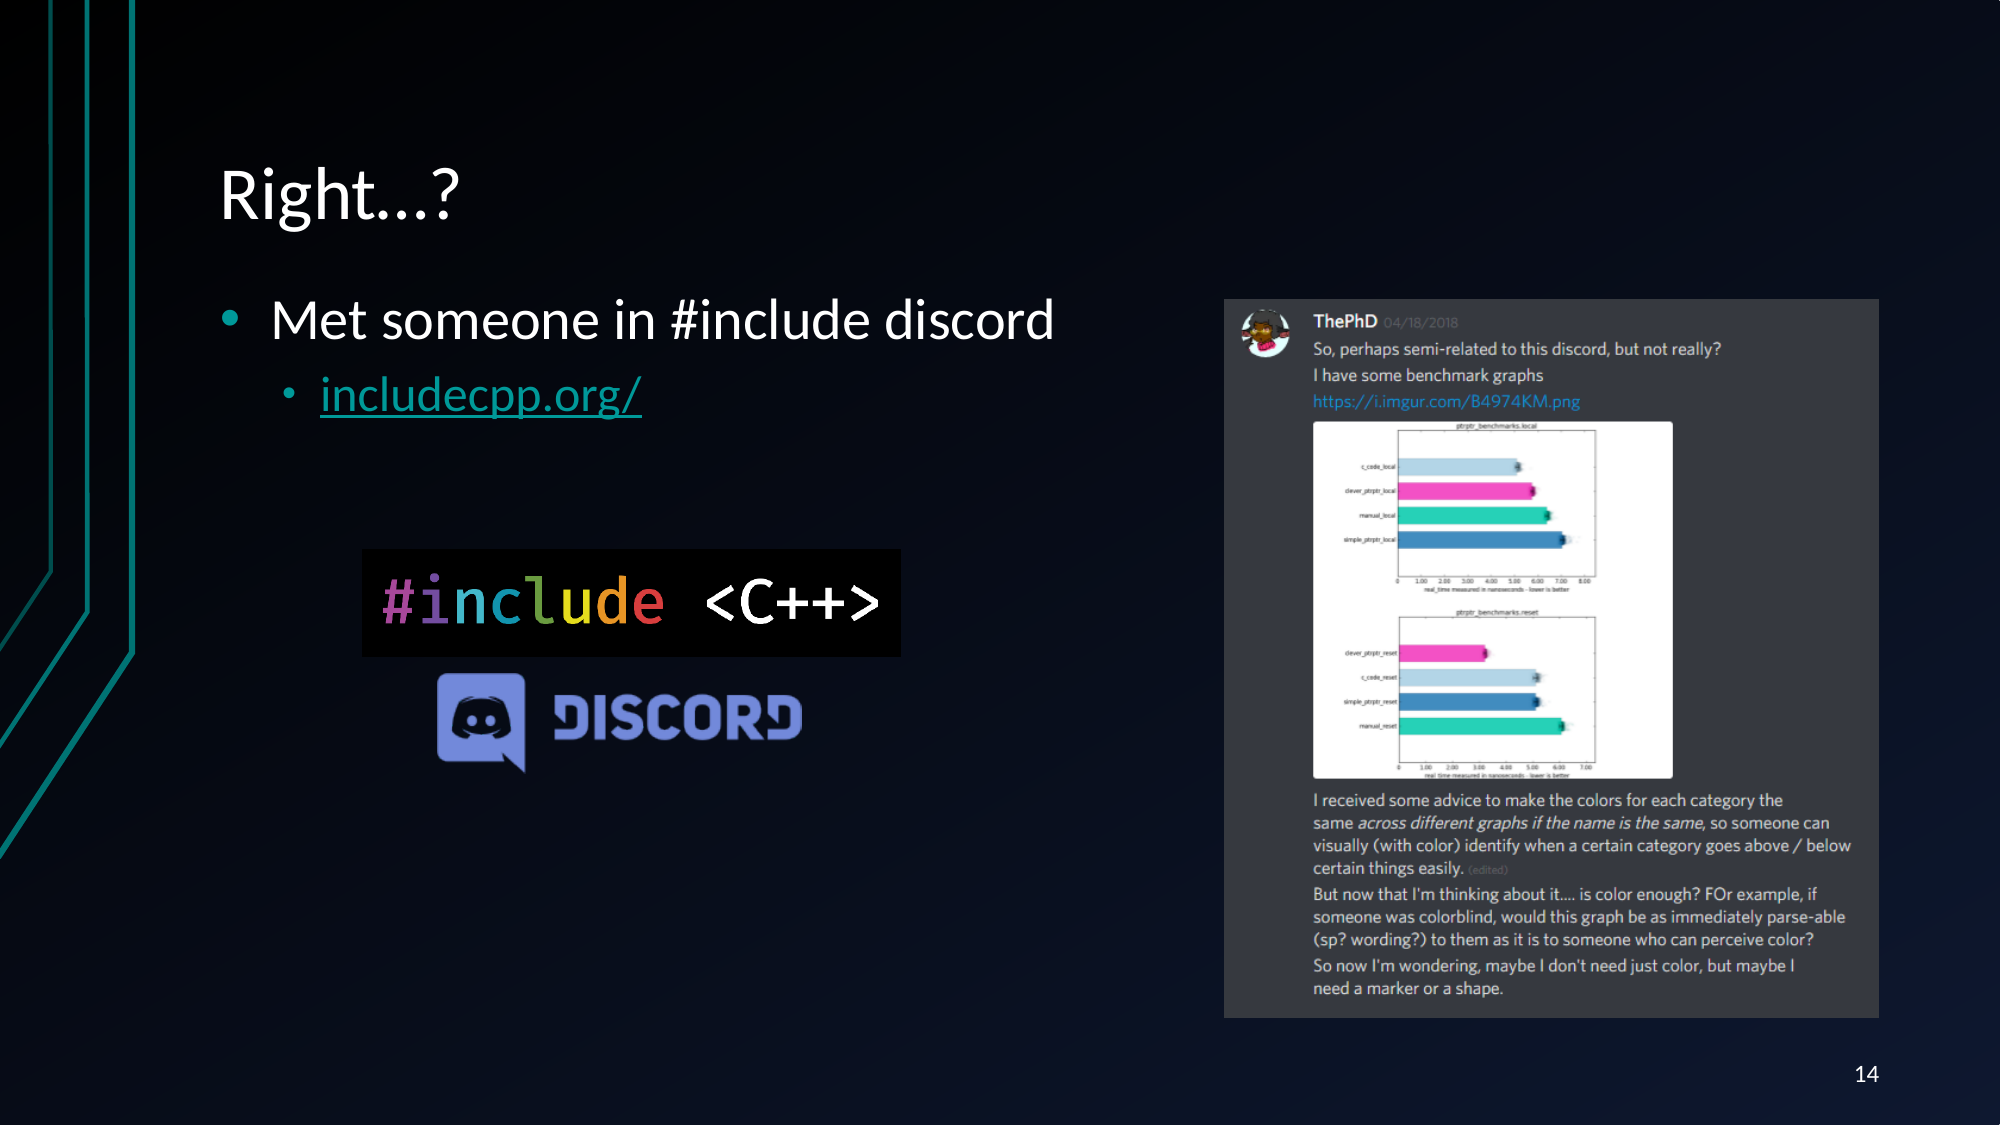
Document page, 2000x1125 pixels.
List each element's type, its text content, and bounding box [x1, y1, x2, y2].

picture [1224, 299, 1879, 1019]
list Met someone in #include discord includecpp.org/ [199, 279, 1900, 1012]
picture [361, 549, 901, 657]
picture [436, 673, 802, 775]
slide_number 14 [1732, 1042, 1900, 1103]
title Right…? [199, 45, 1900, 246]
